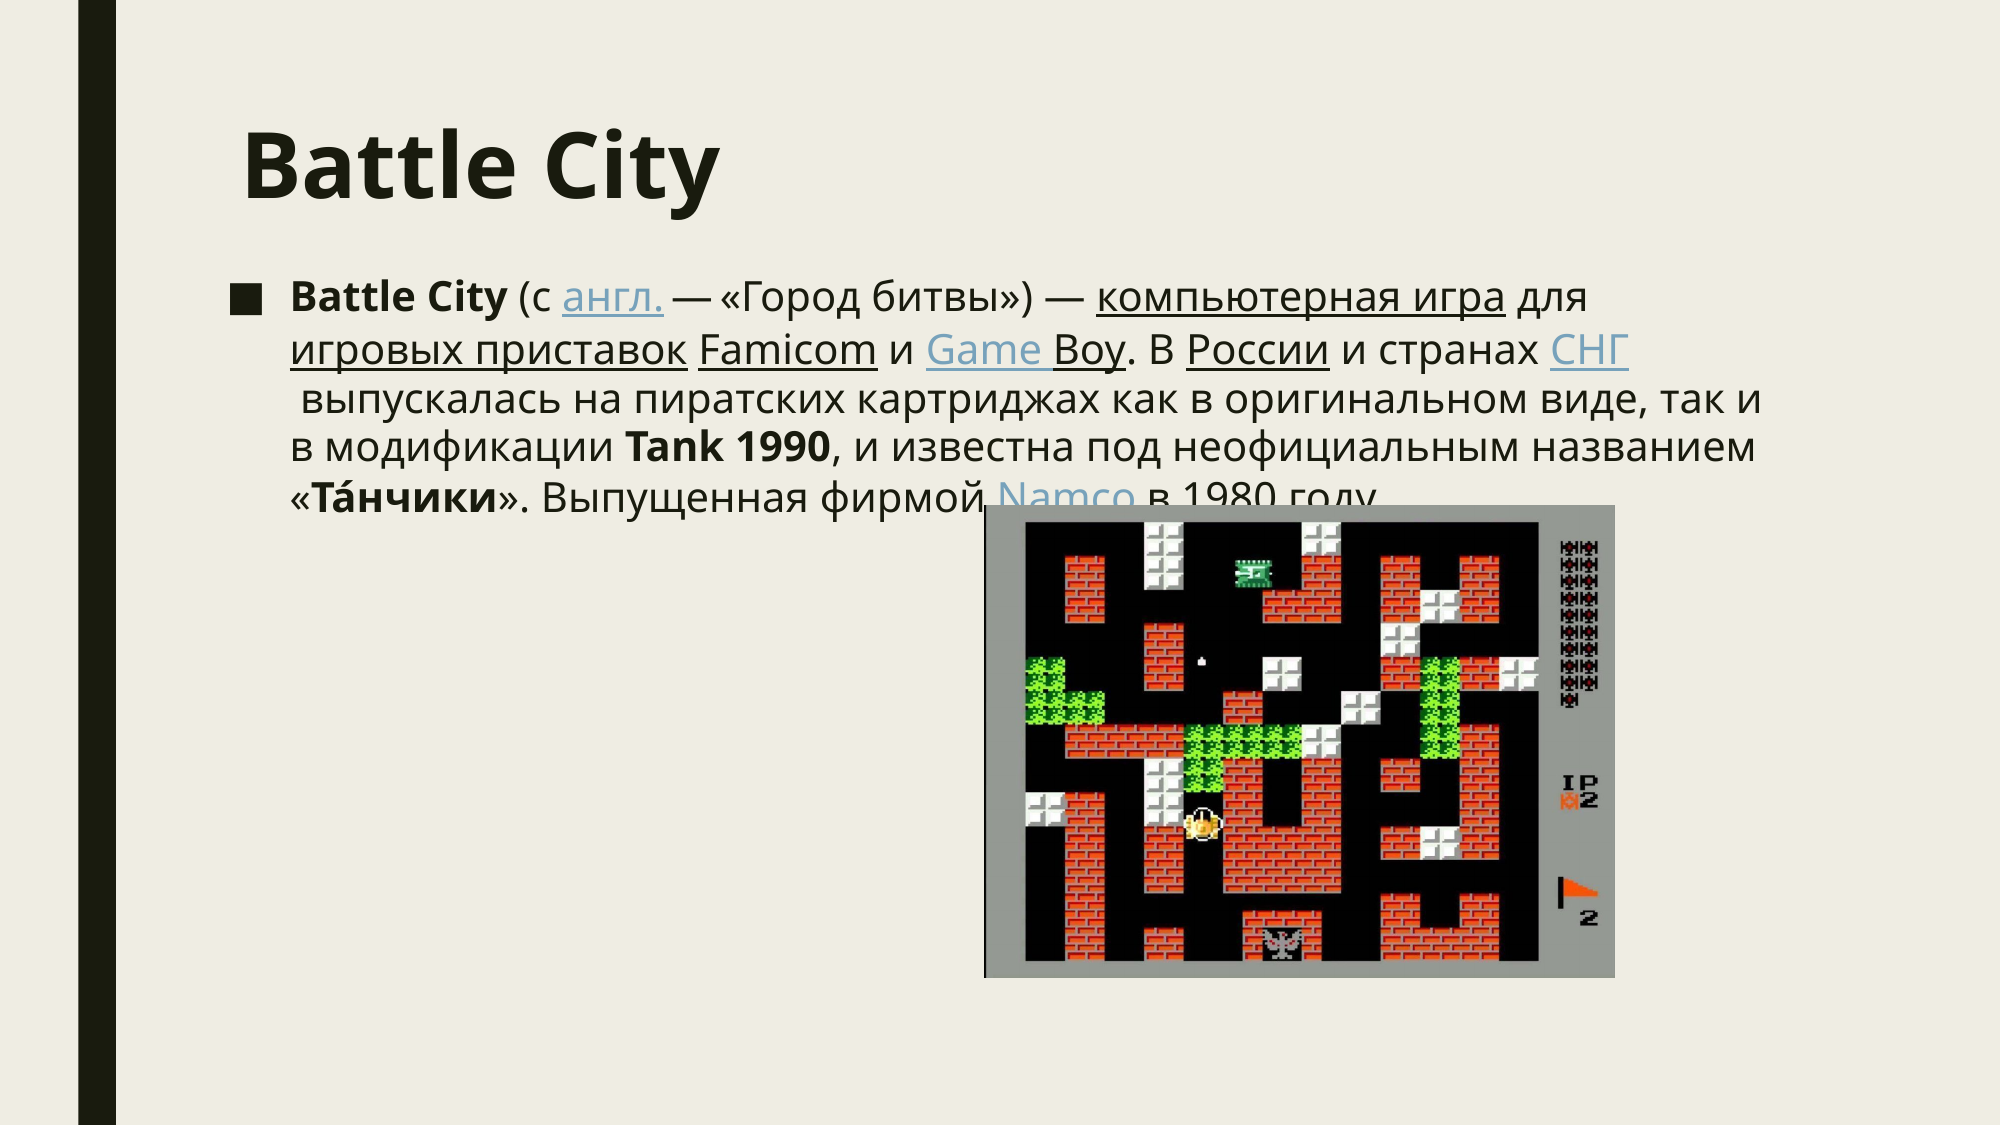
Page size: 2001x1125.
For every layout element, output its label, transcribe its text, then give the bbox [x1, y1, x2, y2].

picture [984, 505, 1615, 978]
title Battle City [225, 112, 1800, 357]
list Battle City (с англ. — «Город битвы») — компьютерная игра для игровых приставок Famicom и Game Boy. В России и странах СНГ выпускалась на пиратских картриджах как в оригинальном виде, так и в модификации Tank 1990, и известна под неофициальным названием «Та́нчики». Выпущенная фирмой Namco в 1980 году [211, 261, 1787, 905]
